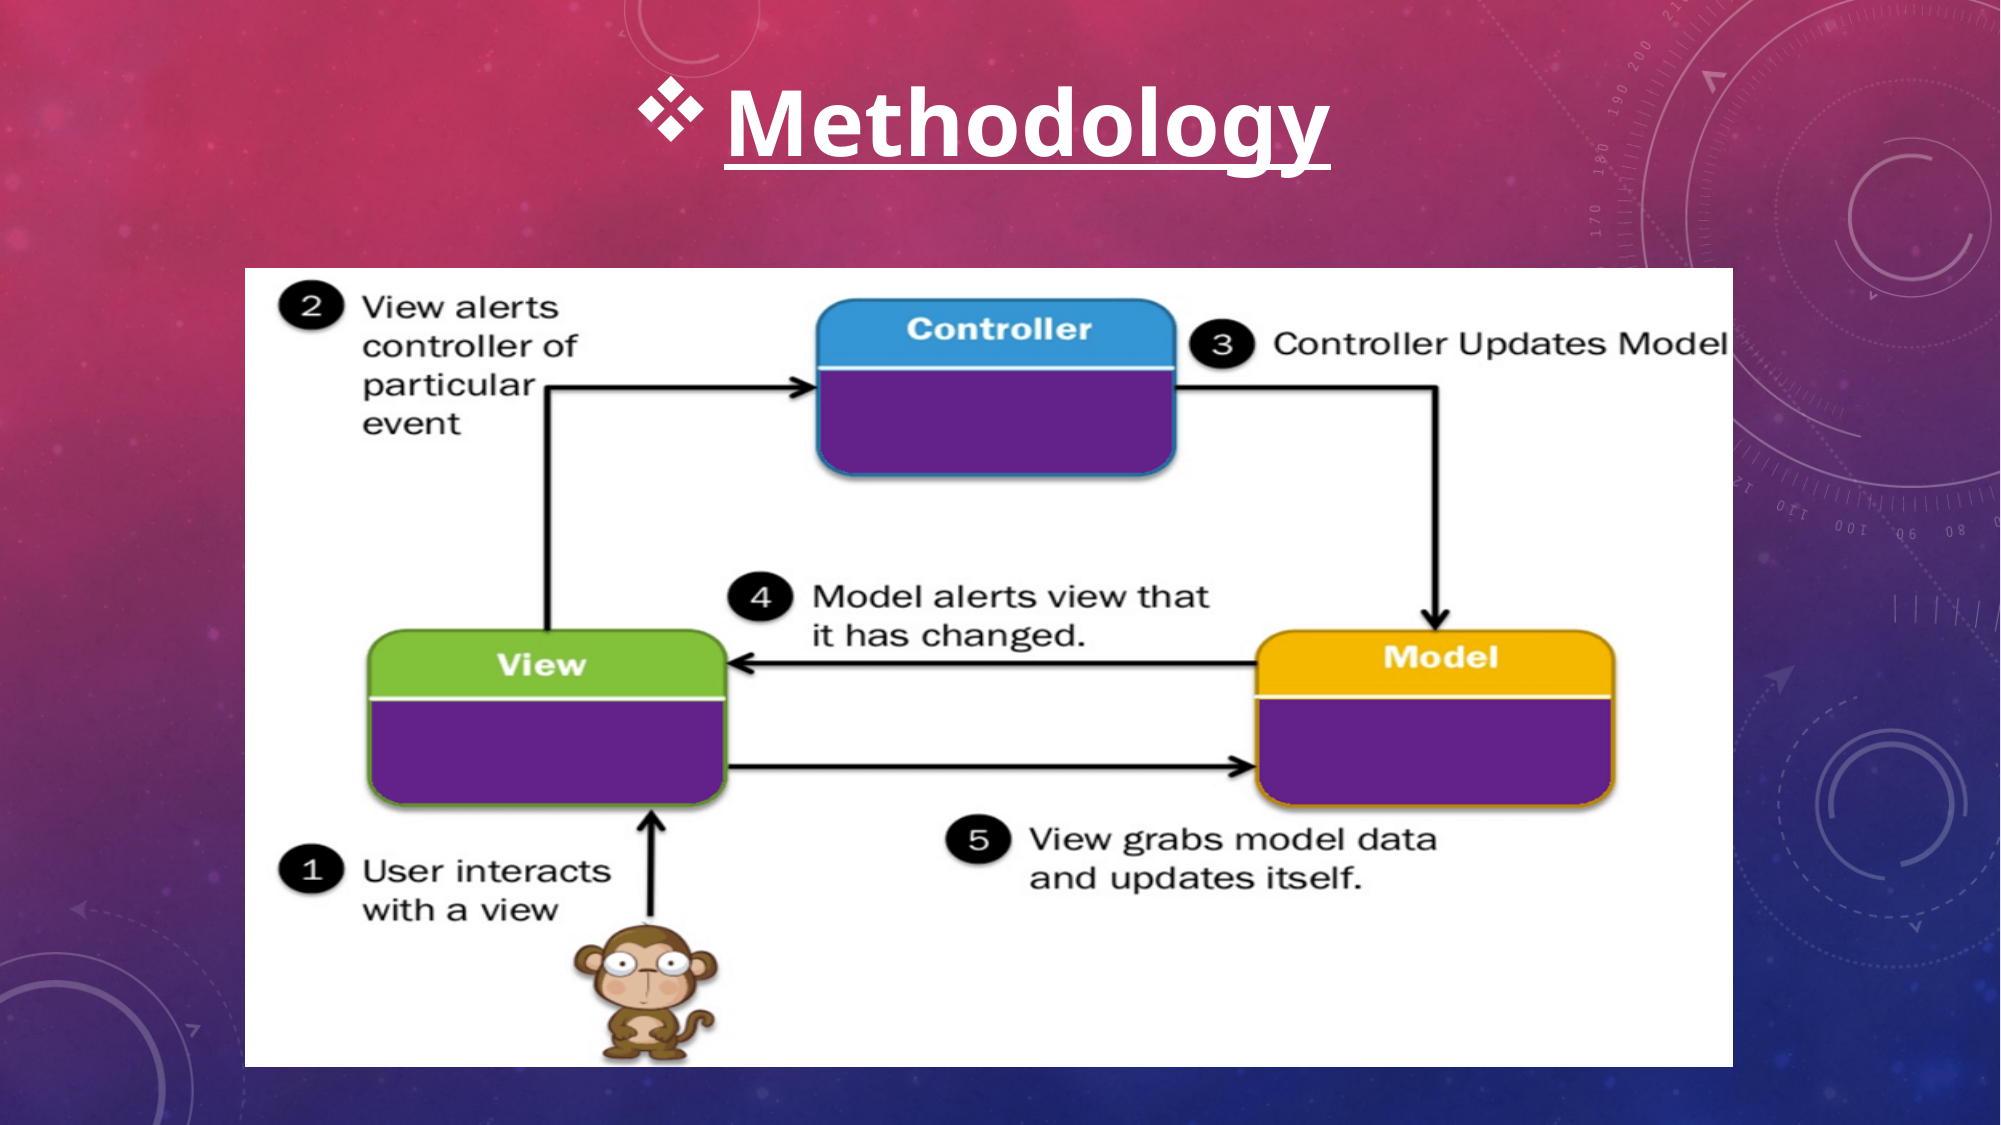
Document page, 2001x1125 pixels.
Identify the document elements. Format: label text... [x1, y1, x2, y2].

picture [0, 0, 2001, 1125]
text_box Methodology [615, 57, 1385, 183]
